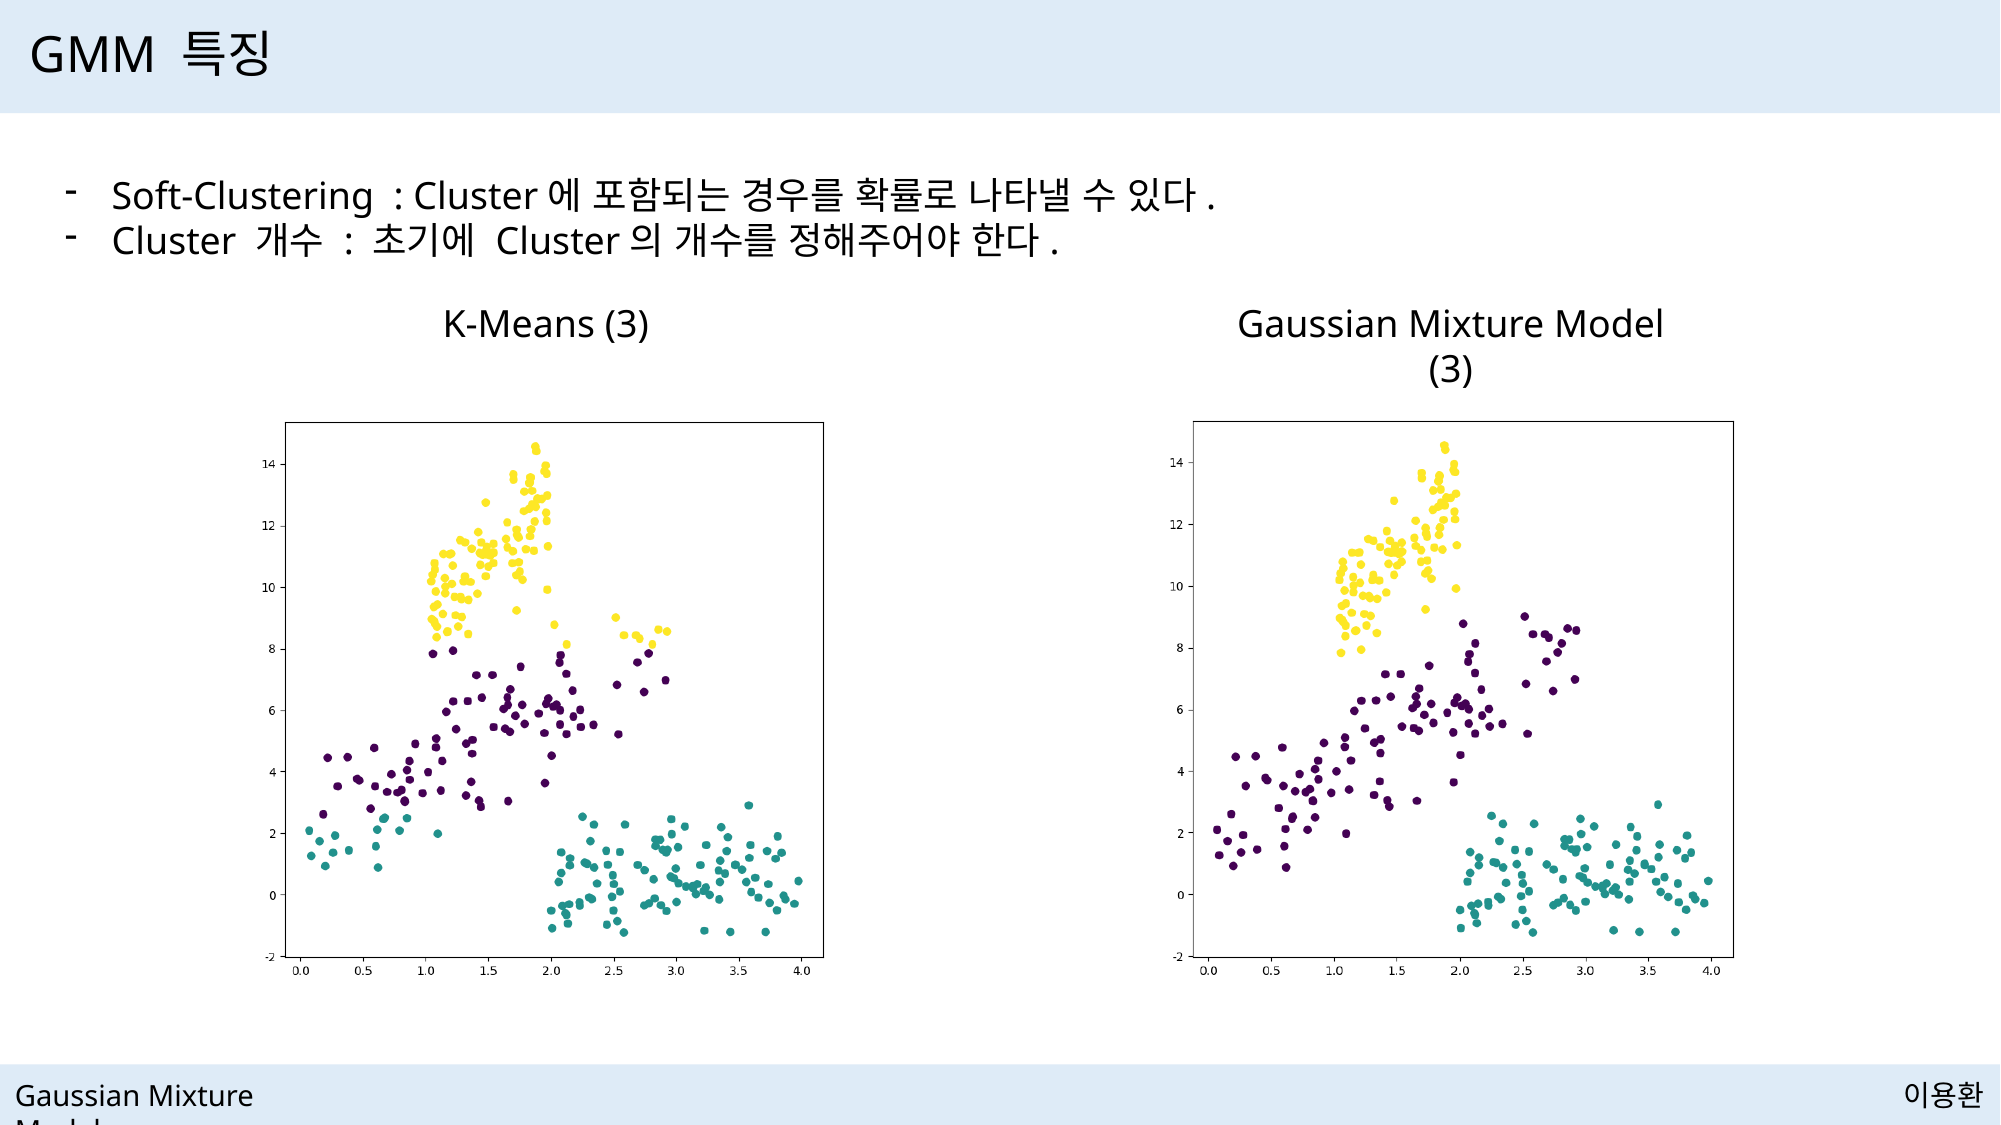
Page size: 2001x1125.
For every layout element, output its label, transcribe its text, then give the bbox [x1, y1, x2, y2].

title GMM 특징 [14, 15, 1986, 98]
text_box Soft-Clustering : Cluster에 포함되는 경우를 확률로 나타낼 수 있다. Cluster 개수 : 초기에 Cluster의 개수를 정해주어야 한다. [50, 164, 1949, 270]
picture [1153, 402, 1749, 993]
text_box K-Means (3) [306, 292, 786, 353]
picture [247, 402, 847, 993]
text_box Gaussian Mixture Model (3) [1211, 292, 1691, 398]
